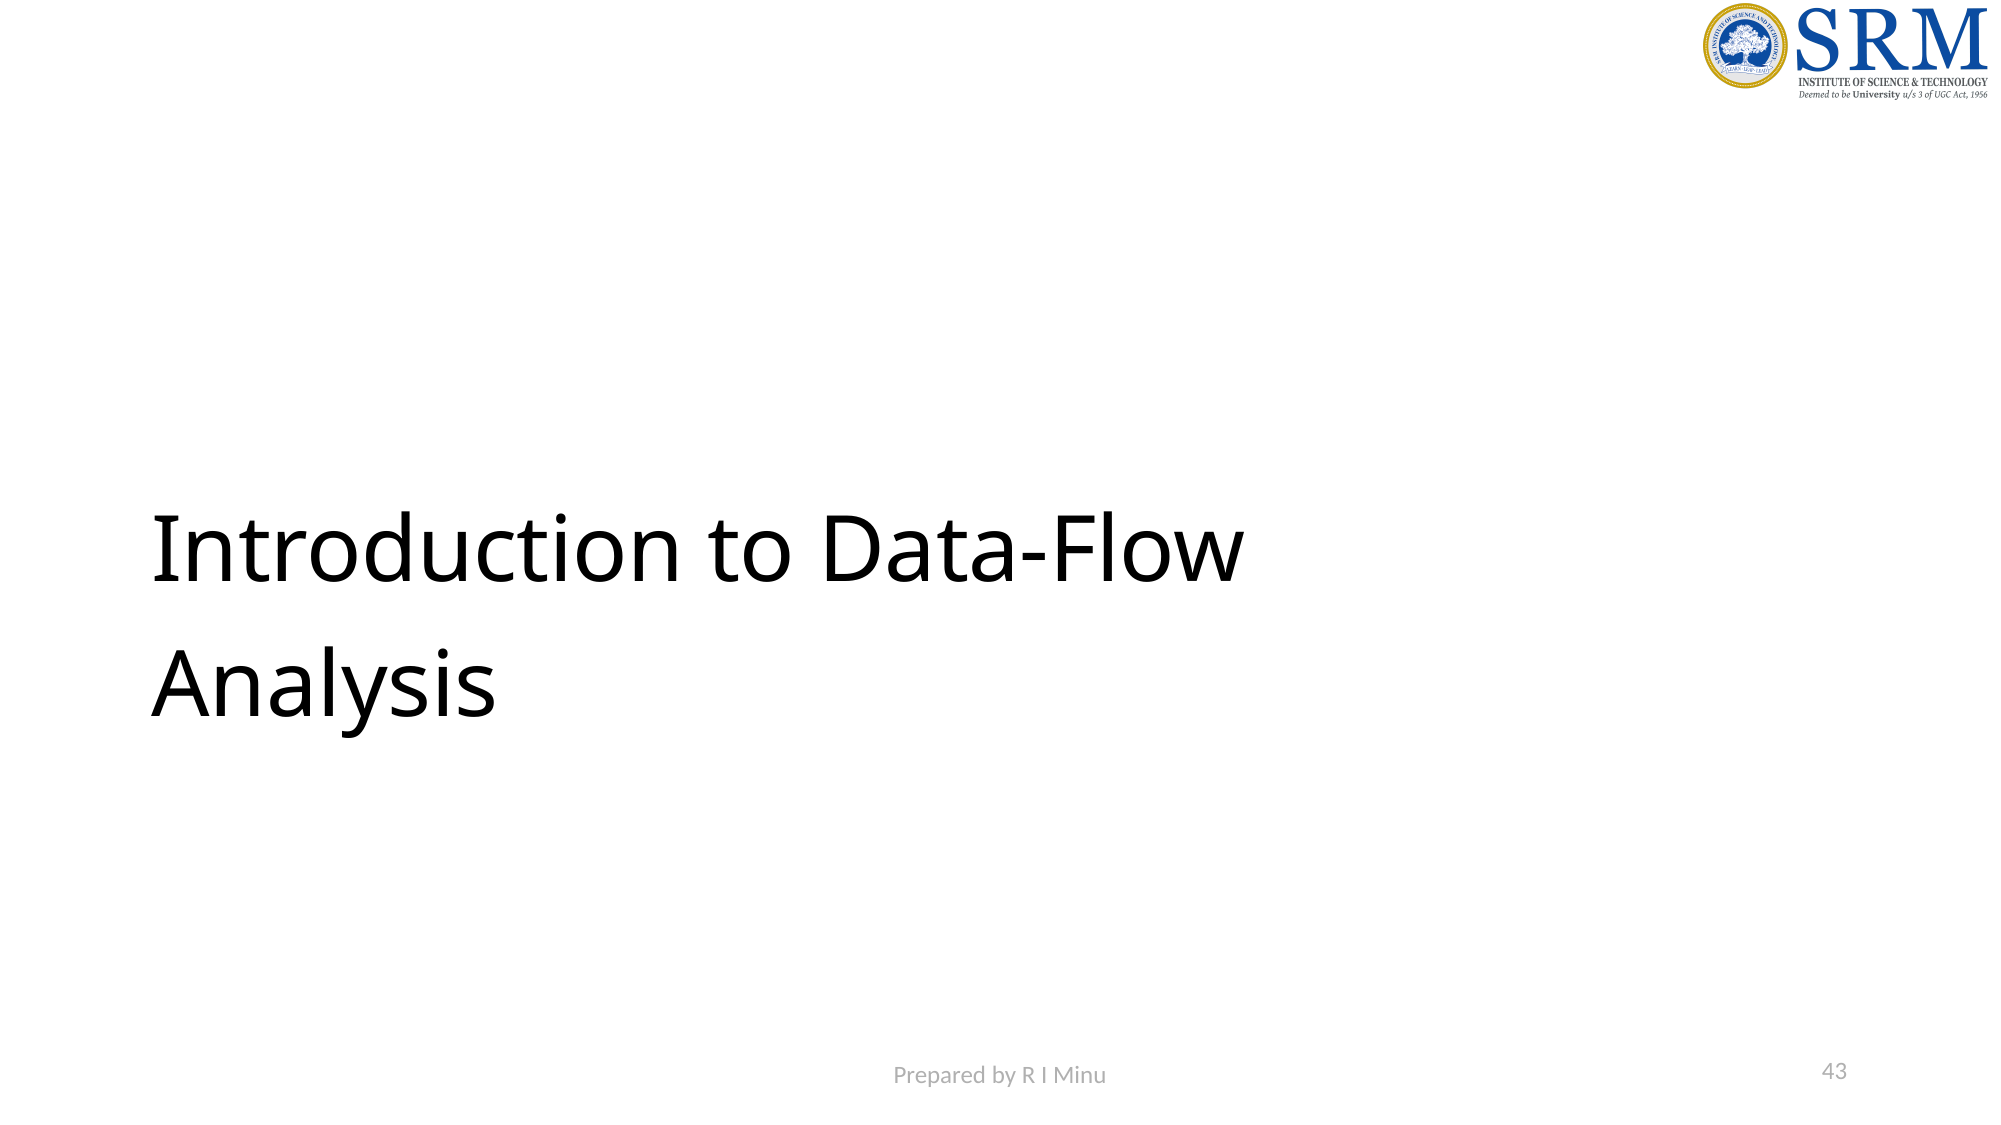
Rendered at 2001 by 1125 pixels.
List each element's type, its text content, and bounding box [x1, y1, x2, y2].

footer Prepared by R I Minu [891, 748, 1109, 1125]
slide_number 43 [1805, 744, 1854, 1125]
title Introduction to Data-Flow Analysis [149, 446, 1445, 736]
picture [1703, 3, 1988, 100]
